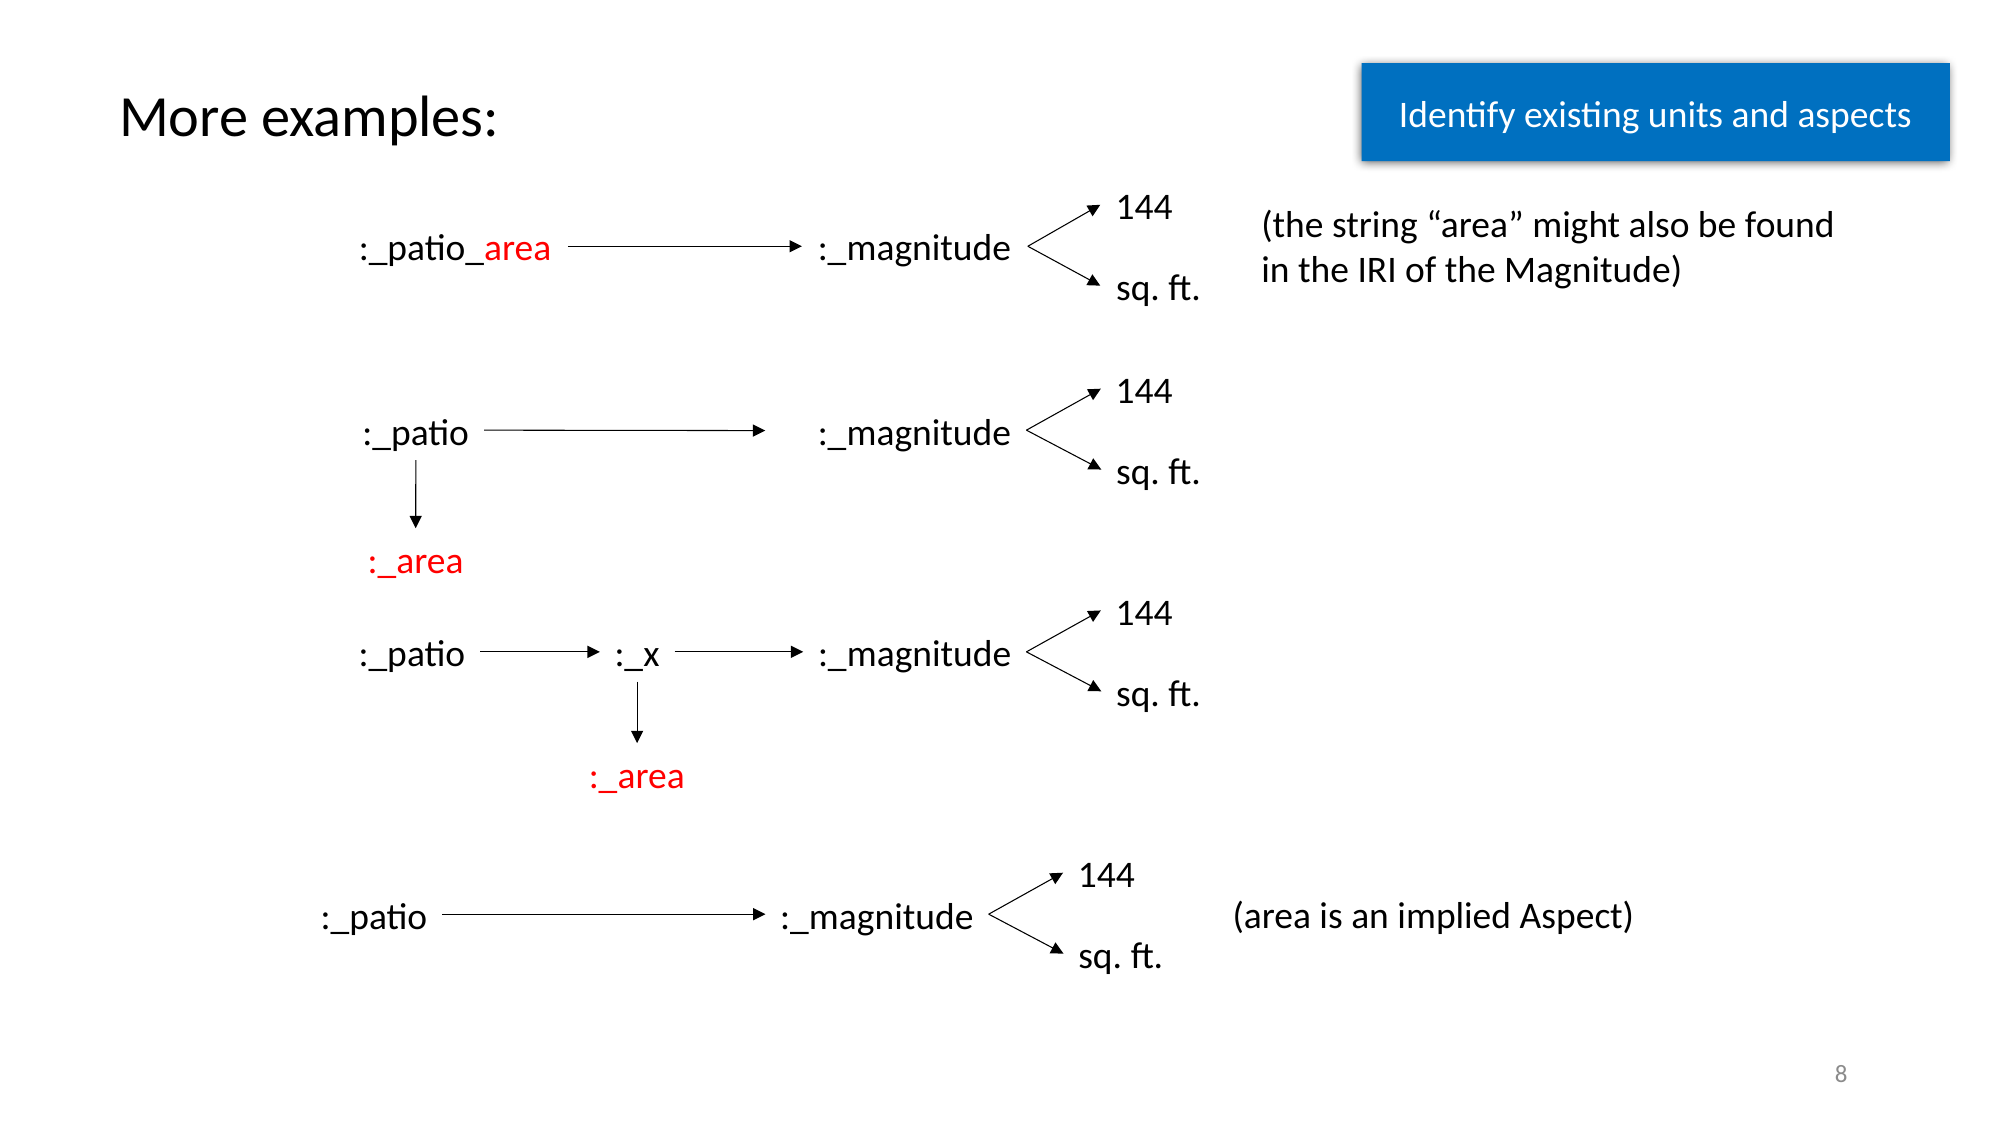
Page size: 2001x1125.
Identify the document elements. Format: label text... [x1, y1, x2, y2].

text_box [342, 580, 1218, 804]
text_box Identify existing units and aspects [1361, 63, 1950, 162]
text_box More examples: [104, 70, 515, 156]
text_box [304, 842, 1659, 985]
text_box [342, 174, 1863, 316]
slide_number 8 [1412, 1042, 1863, 1103]
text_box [346, 358, 1218, 589]
